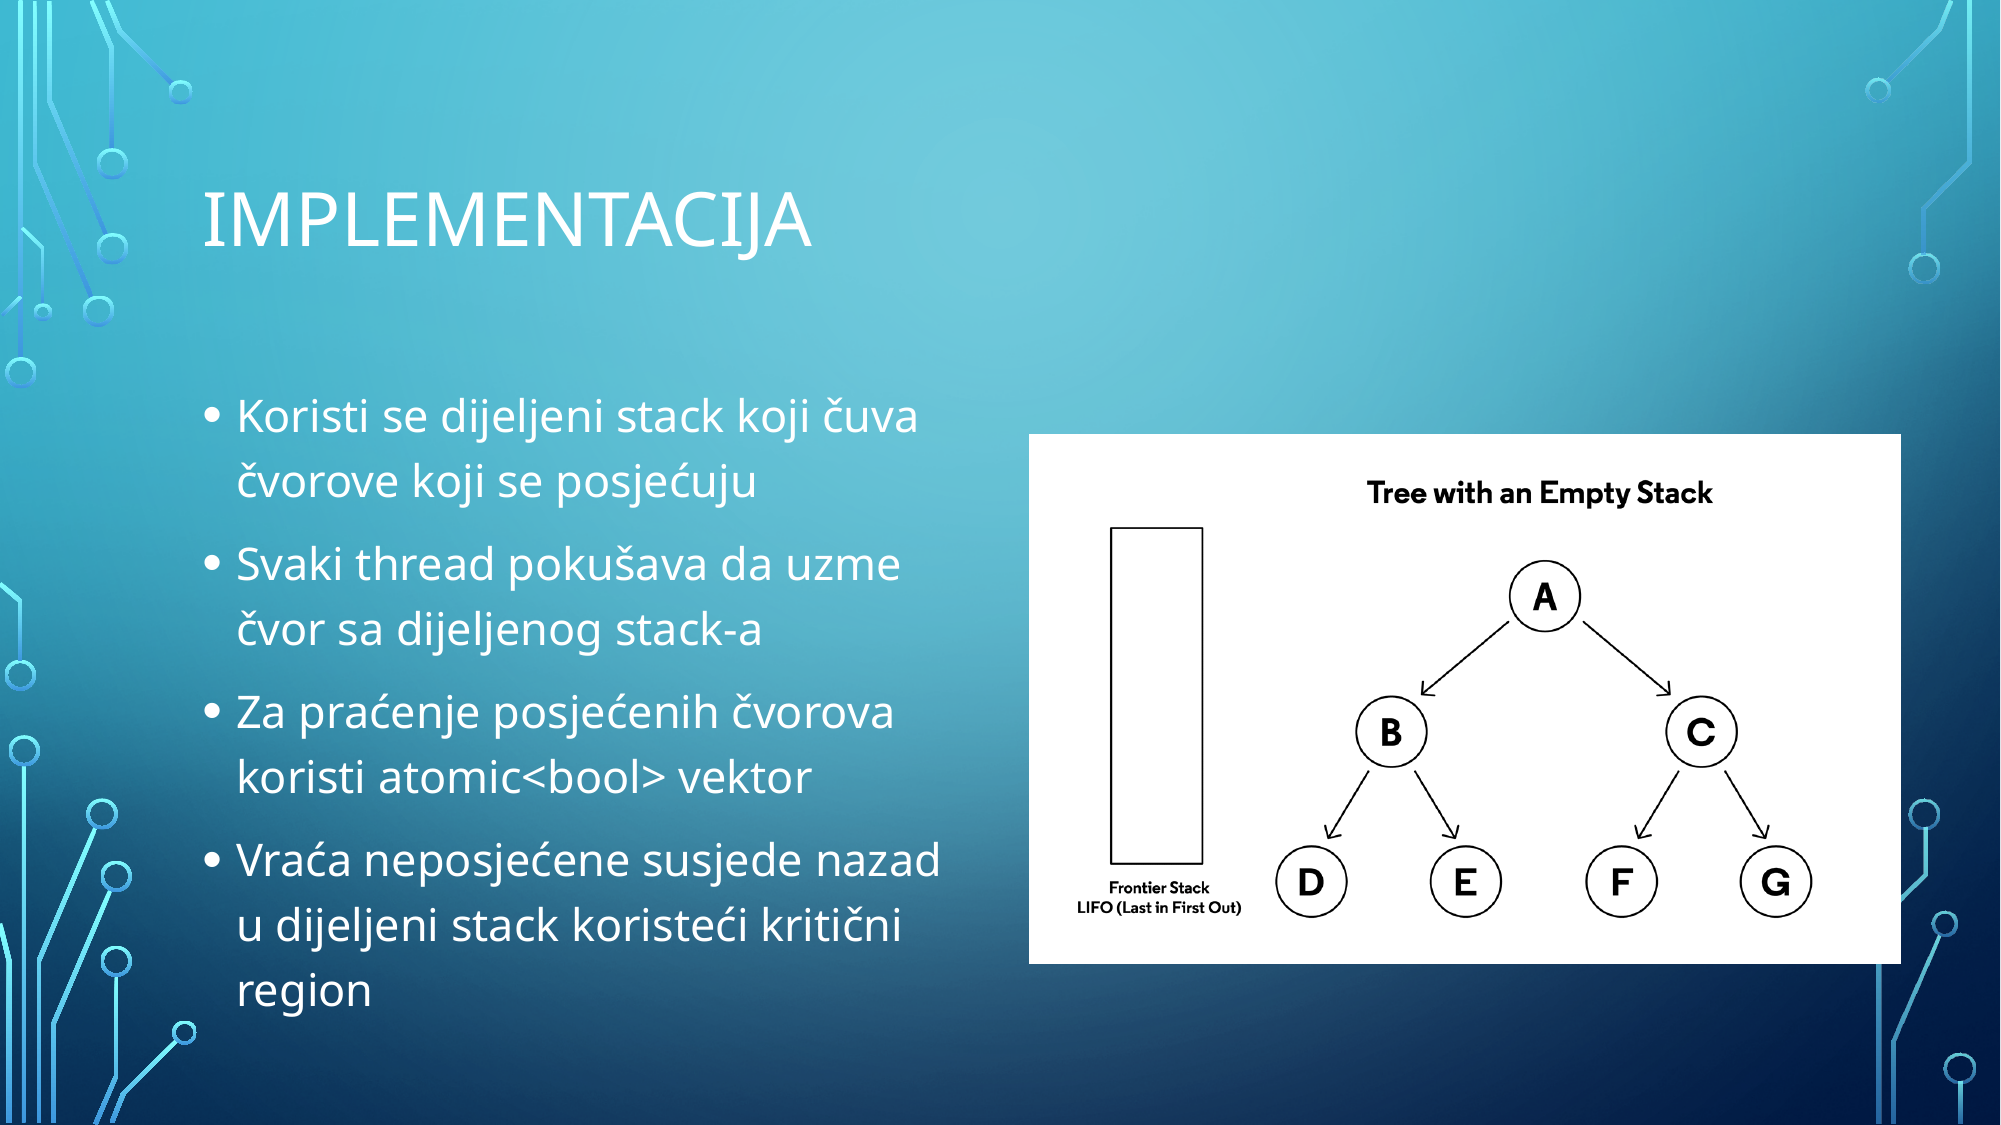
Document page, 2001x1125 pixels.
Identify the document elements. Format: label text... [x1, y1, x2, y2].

list Koristi se dijeljeni stack koji čuva čvorove koji se posjećuju Svaki thread pokušava da uzme čvor sa dijeljenog stack-a Za praćenje posjećenih čvorova koristi atomic<bool> vektor Vraća neposjećene susjede nazad u dijeljeni stack koristeći kritični region [187, 369, 988, 1029]
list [1029, 433, 1902, 964]
title IMPLEMENTACIJA [187, 101, 1813, 344]
